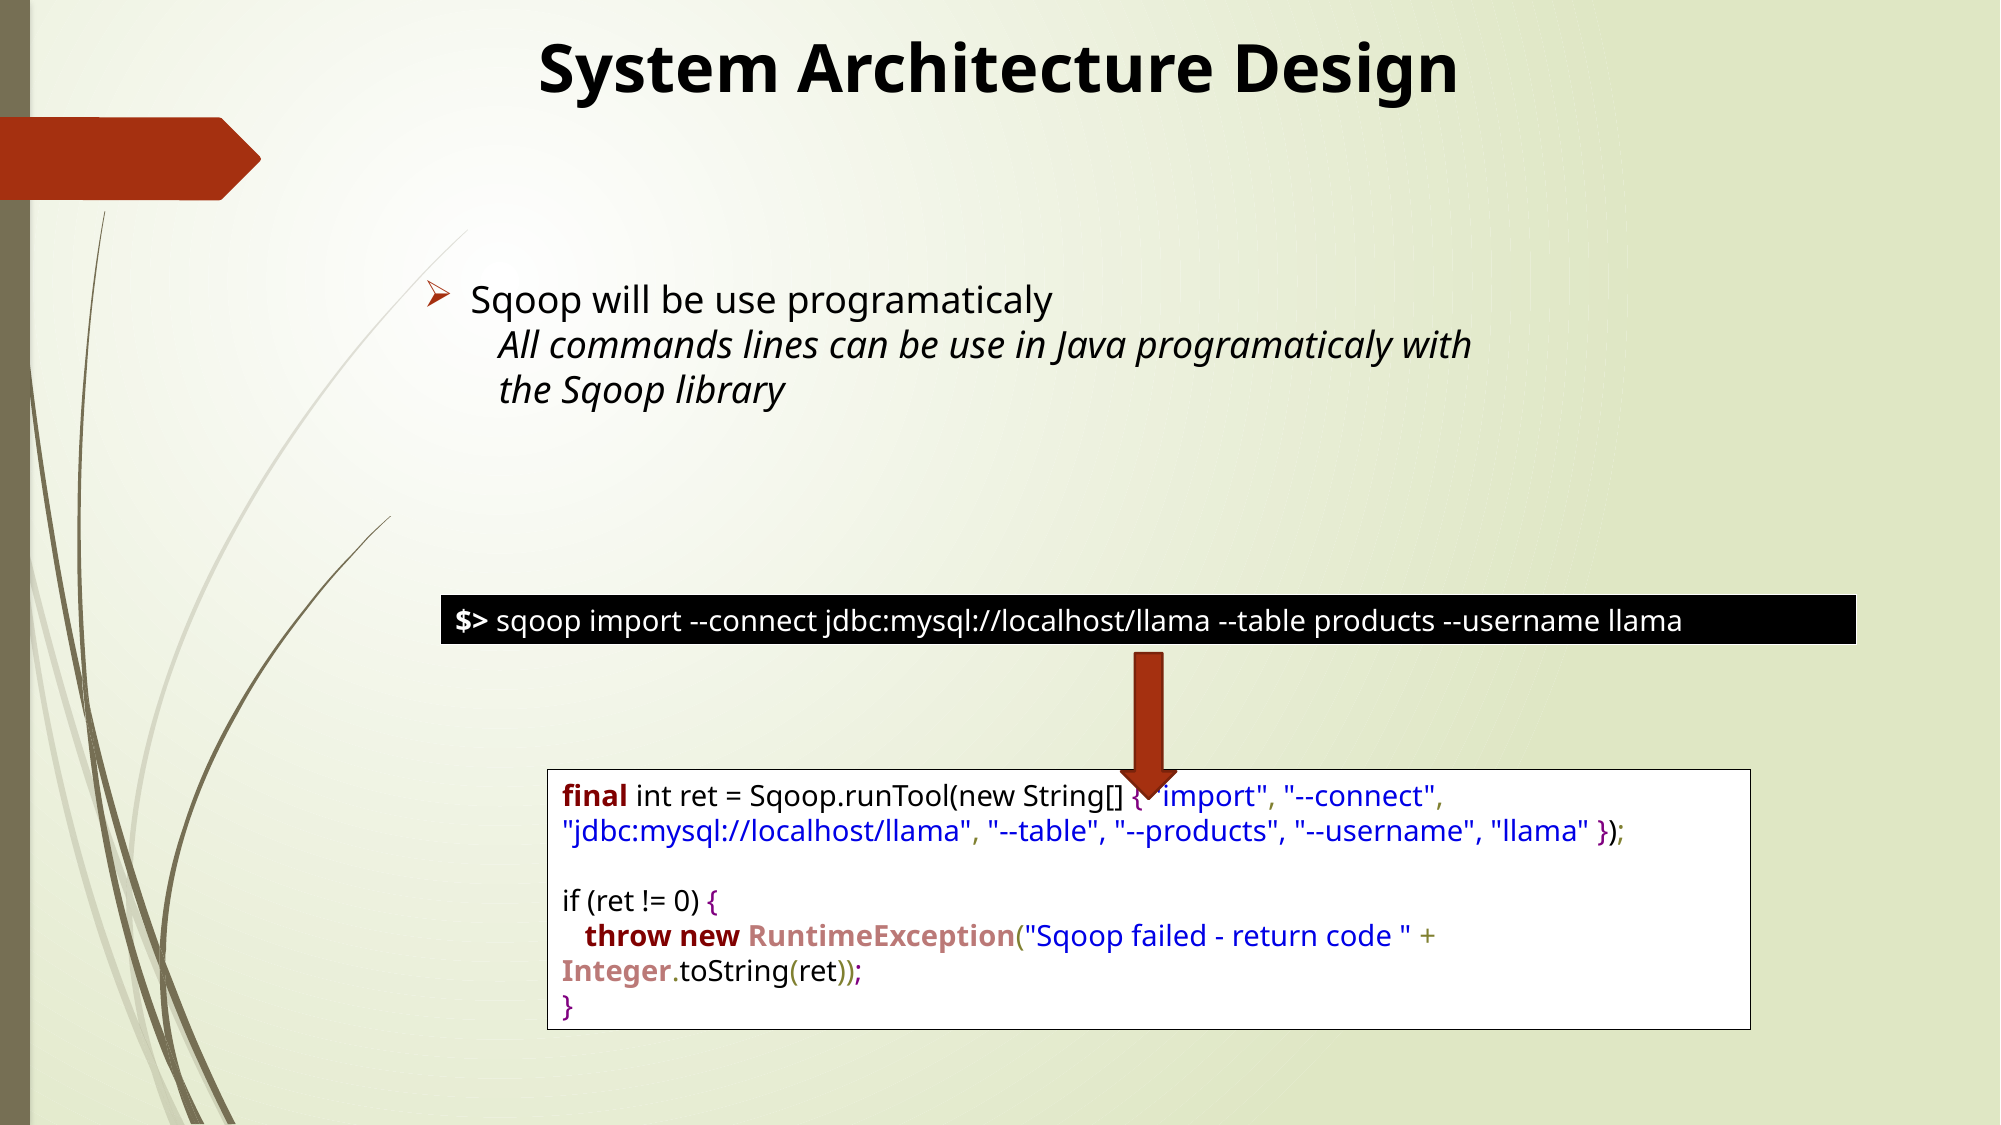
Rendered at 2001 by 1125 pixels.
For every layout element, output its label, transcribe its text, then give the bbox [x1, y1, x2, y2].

text_box final int ret = Sqoop.runTool(new String[] { "import", "--connect", "jdbc:mysql://localhost/llama", "--table", "--products", "--username", "llama" }); if (ret != 0) { throw new RuntimeException("Sqoop failed - return code " + Integer.toString(ret)); } [547, 769, 1751, 1030]
text_box Sqoop will be use programaticaly All commands lines can be use in Java programaticaly with the Sqoop library [408, 268, 1542, 419]
text_box $> sqoop import --connect jdbc:mysql://localhost/llama --table products --username llama [440, 594, 1857, 645]
text_box [1119, 651, 1178, 800]
text_box System Architecture Design [523, 18, 1476, 114]
